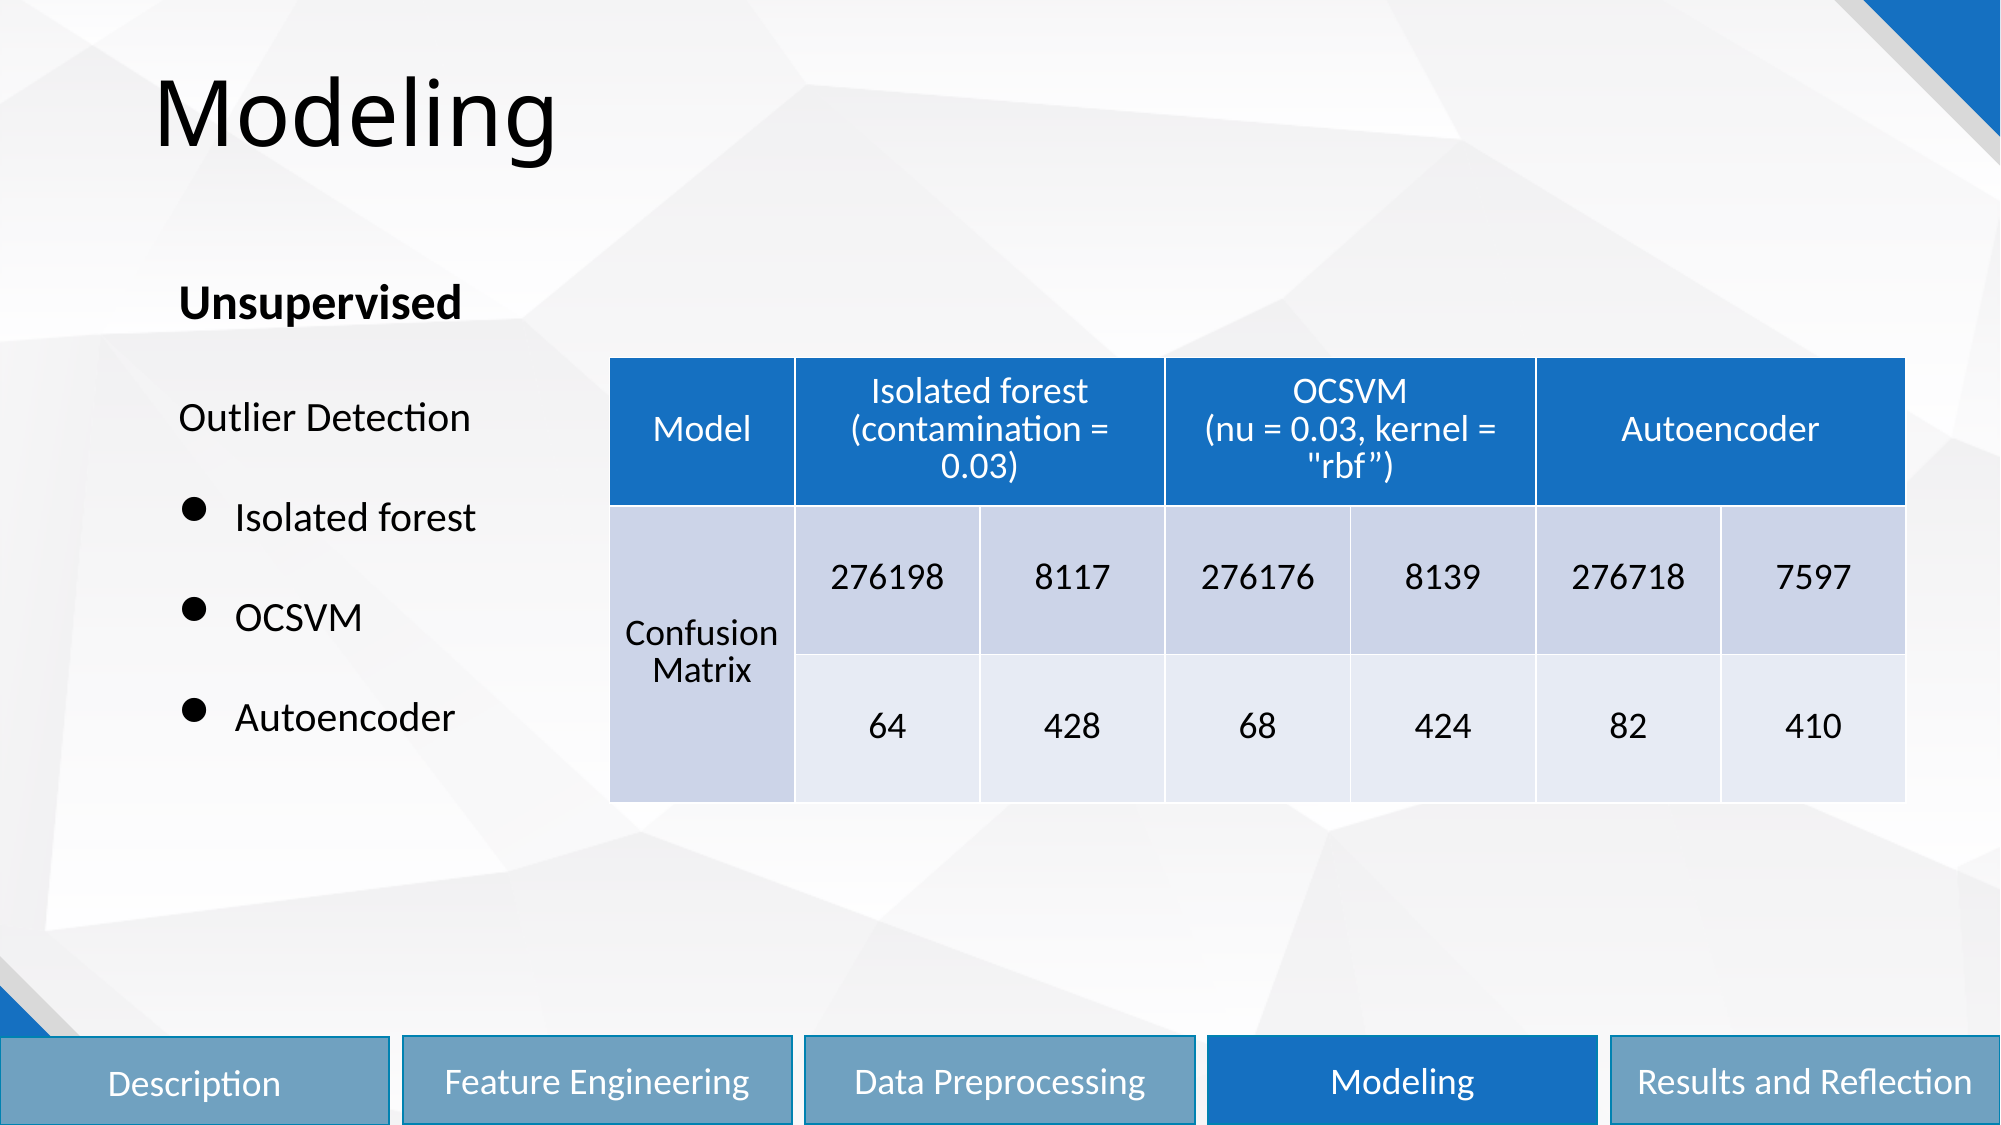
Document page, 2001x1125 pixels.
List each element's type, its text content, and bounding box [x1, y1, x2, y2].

text_box Results and Reflection [1610, 1035, 2000, 1125]
table_cell 276198 [796, 507, 979, 654]
table_header Autoencoder [1537, 358, 1905, 505]
text_box Data Preprocessing [804, 1035, 1196, 1125]
table_cell 276718 [1537, 507, 1720, 654]
picture [0, 0, 2000, 1125]
table_cell 428 [981, 655, 1164, 802]
text_box Modeling [1207, 1035, 1598, 1125]
title Modeling [137, 59, 1863, 278]
text_box Unsupervised Outlier Detection Isolated forest OCSVM Autoencoder [163, 278, 1773, 808]
table_cell 64 [796, 655, 979, 802]
table_cell 8117 [981, 507, 1164, 654]
table_cell Confusion Matrix [610, 507, 794, 802]
text_box Description [0, 1036, 390, 1125]
table_cell 410 [1722, 655, 1905, 802]
table_cell 68 [1166, 655, 1350, 802]
table_header Model [610, 358, 794, 505]
table_header Isolated forest (contamination = 0.03) [796, 358, 1164, 505]
table_header OCSVM (nu = 0.03, kernel = "rbf”) [1166, 358, 1535, 505]
table_cell 7597 [1722, 507, 1905, 654]
table_cell 276176 [1166, 507, 1350, 654]
table_cell 82 [1537, 655, 1720, 802]
text_box Feature Engineering [402, 1035, 793, 1125]
table_cell 424 [1351, 655, 1535, 802]
table_cell 8139 [1351, 507, 1535, 654]
